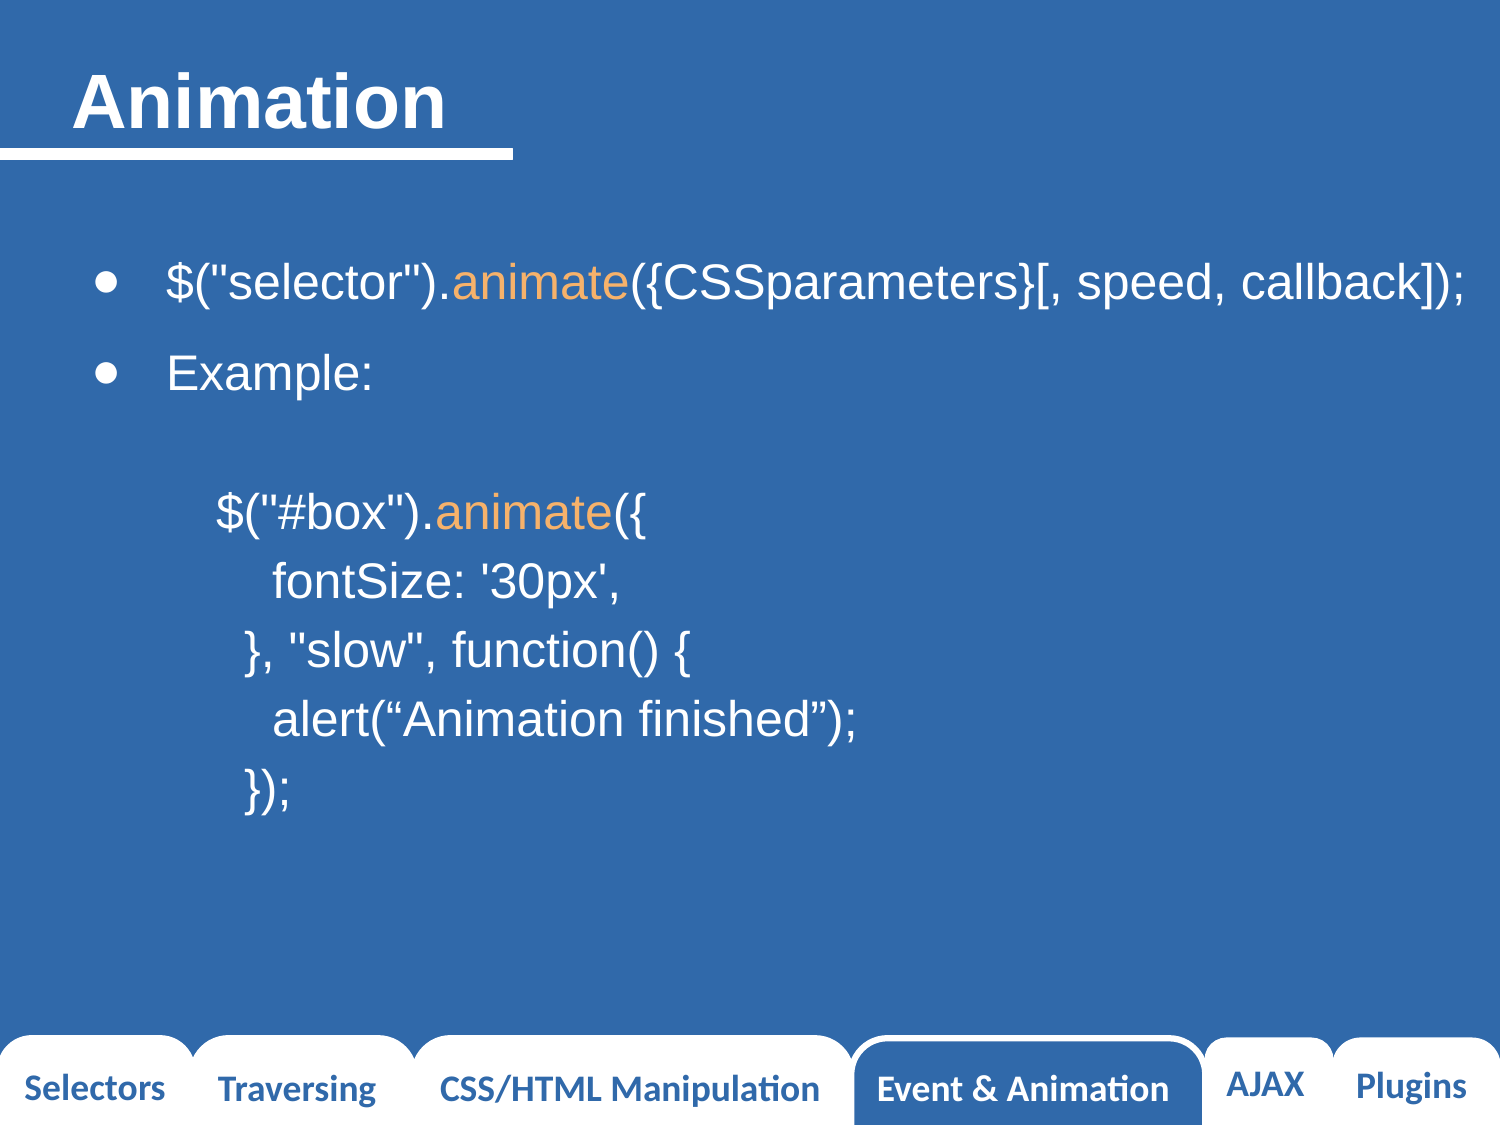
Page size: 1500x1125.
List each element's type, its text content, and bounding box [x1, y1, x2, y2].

list $("selector").animate({CSSparameters}[, speed, callback]); Example: $("#box").animate({ fontSize: '30px', }, "slow", function() { alert(“Animation finished”); }); [51, 221, 1483, 969]
title Animation [51, 31, 1449, 158]
text_box [0, 148, 513, 160]
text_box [0, 1037, 1500, 1125]
